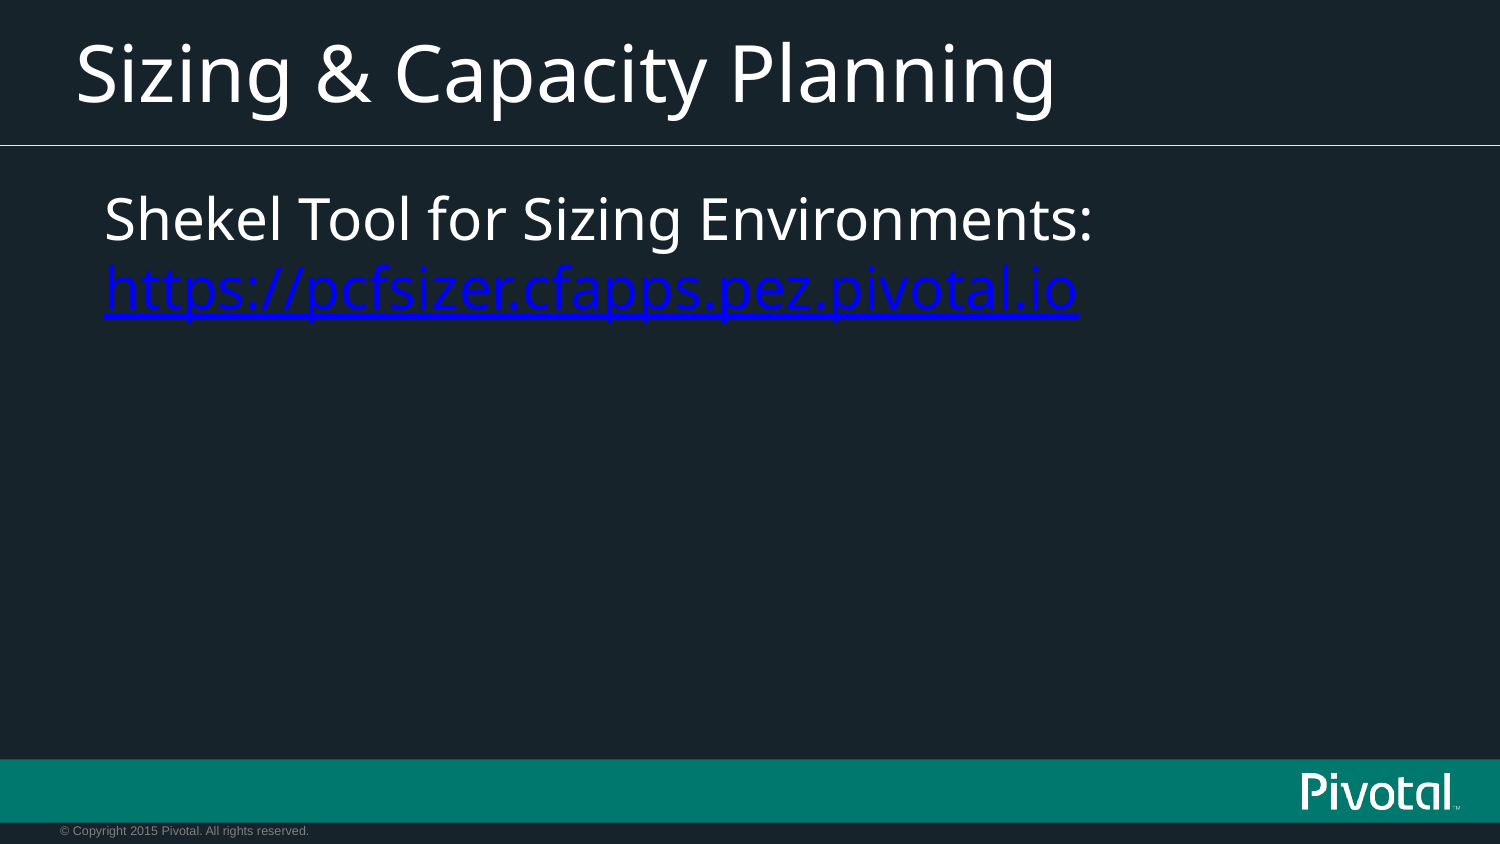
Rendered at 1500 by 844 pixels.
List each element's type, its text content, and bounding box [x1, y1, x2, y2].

list Shekel Tool for Sizing Environments: https://pcfsizer.cfapps.pez.pivotal.io [74, 181, 1426, 688]
title Sizing & Capacity Planning [74, 1, 1426, 142]
picture [1302, 773, 1460, 810]
